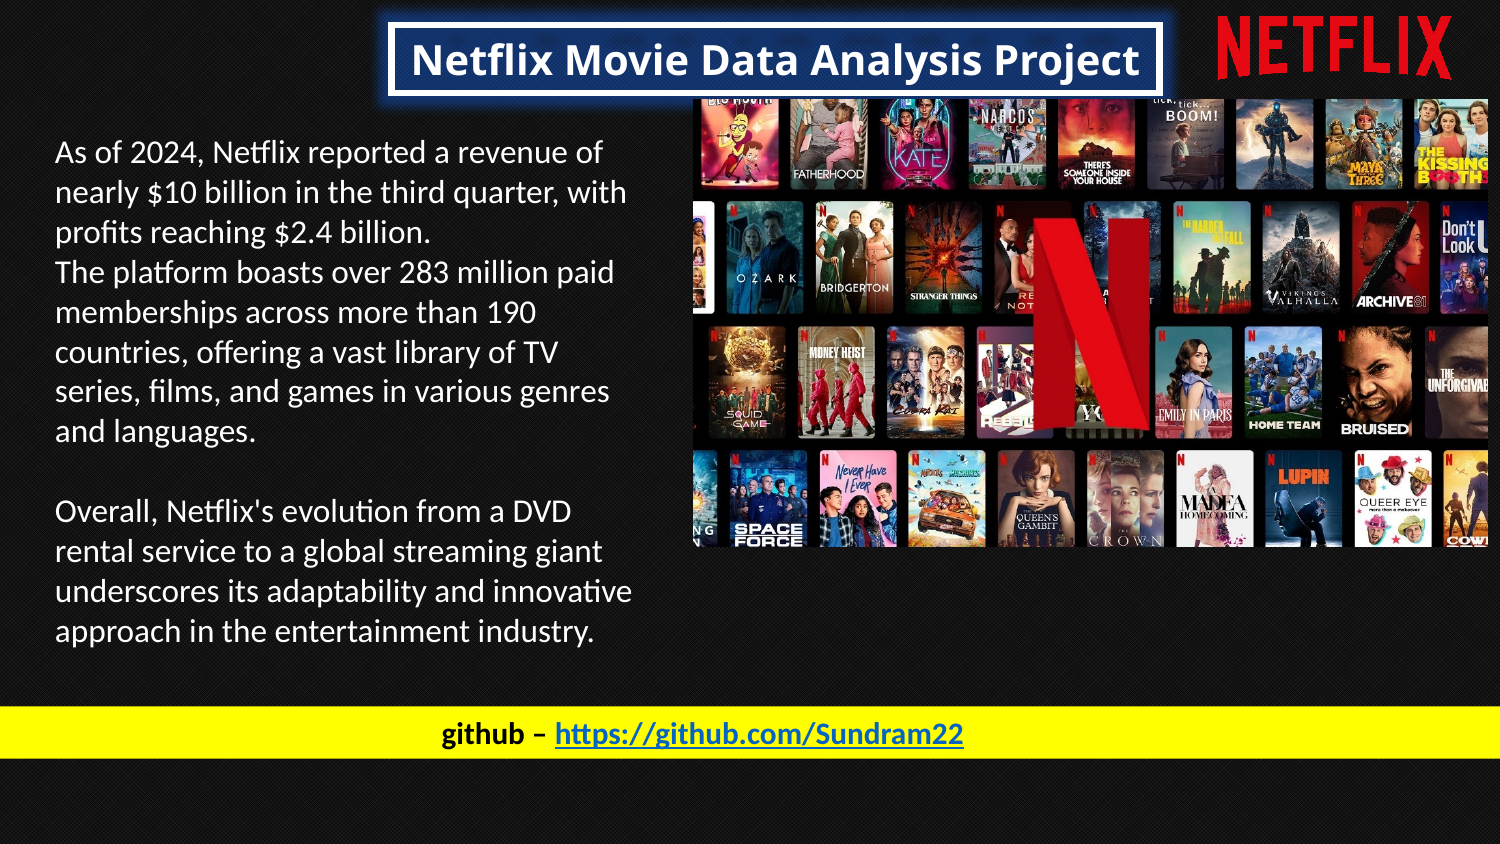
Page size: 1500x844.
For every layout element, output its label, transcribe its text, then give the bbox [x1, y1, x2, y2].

text_box Netflix Movie Data Analysis Project [391, 24, 1161, 94]
picture [693, 99, 1488, 547]
picture [1209, 8, 1459, 85]
text_box github – https://github.com/Sundram22 [0, 706, 1500, 759]
text_box As of 2024, Netflix reported a revenue of nearly $10 billion in the third quarter, with profits reaching $2.4 billion. The platform boasts over 283 million paid memberships across more than 190 countries, offering a vast library of TV series, films, and games in various genres and languages. Overall, Netflix's evolution from a DVD rental service to a global streaming giant underscores its adaptability and innovative approach in the entertainment industry. [40, 122, 656, 657]
